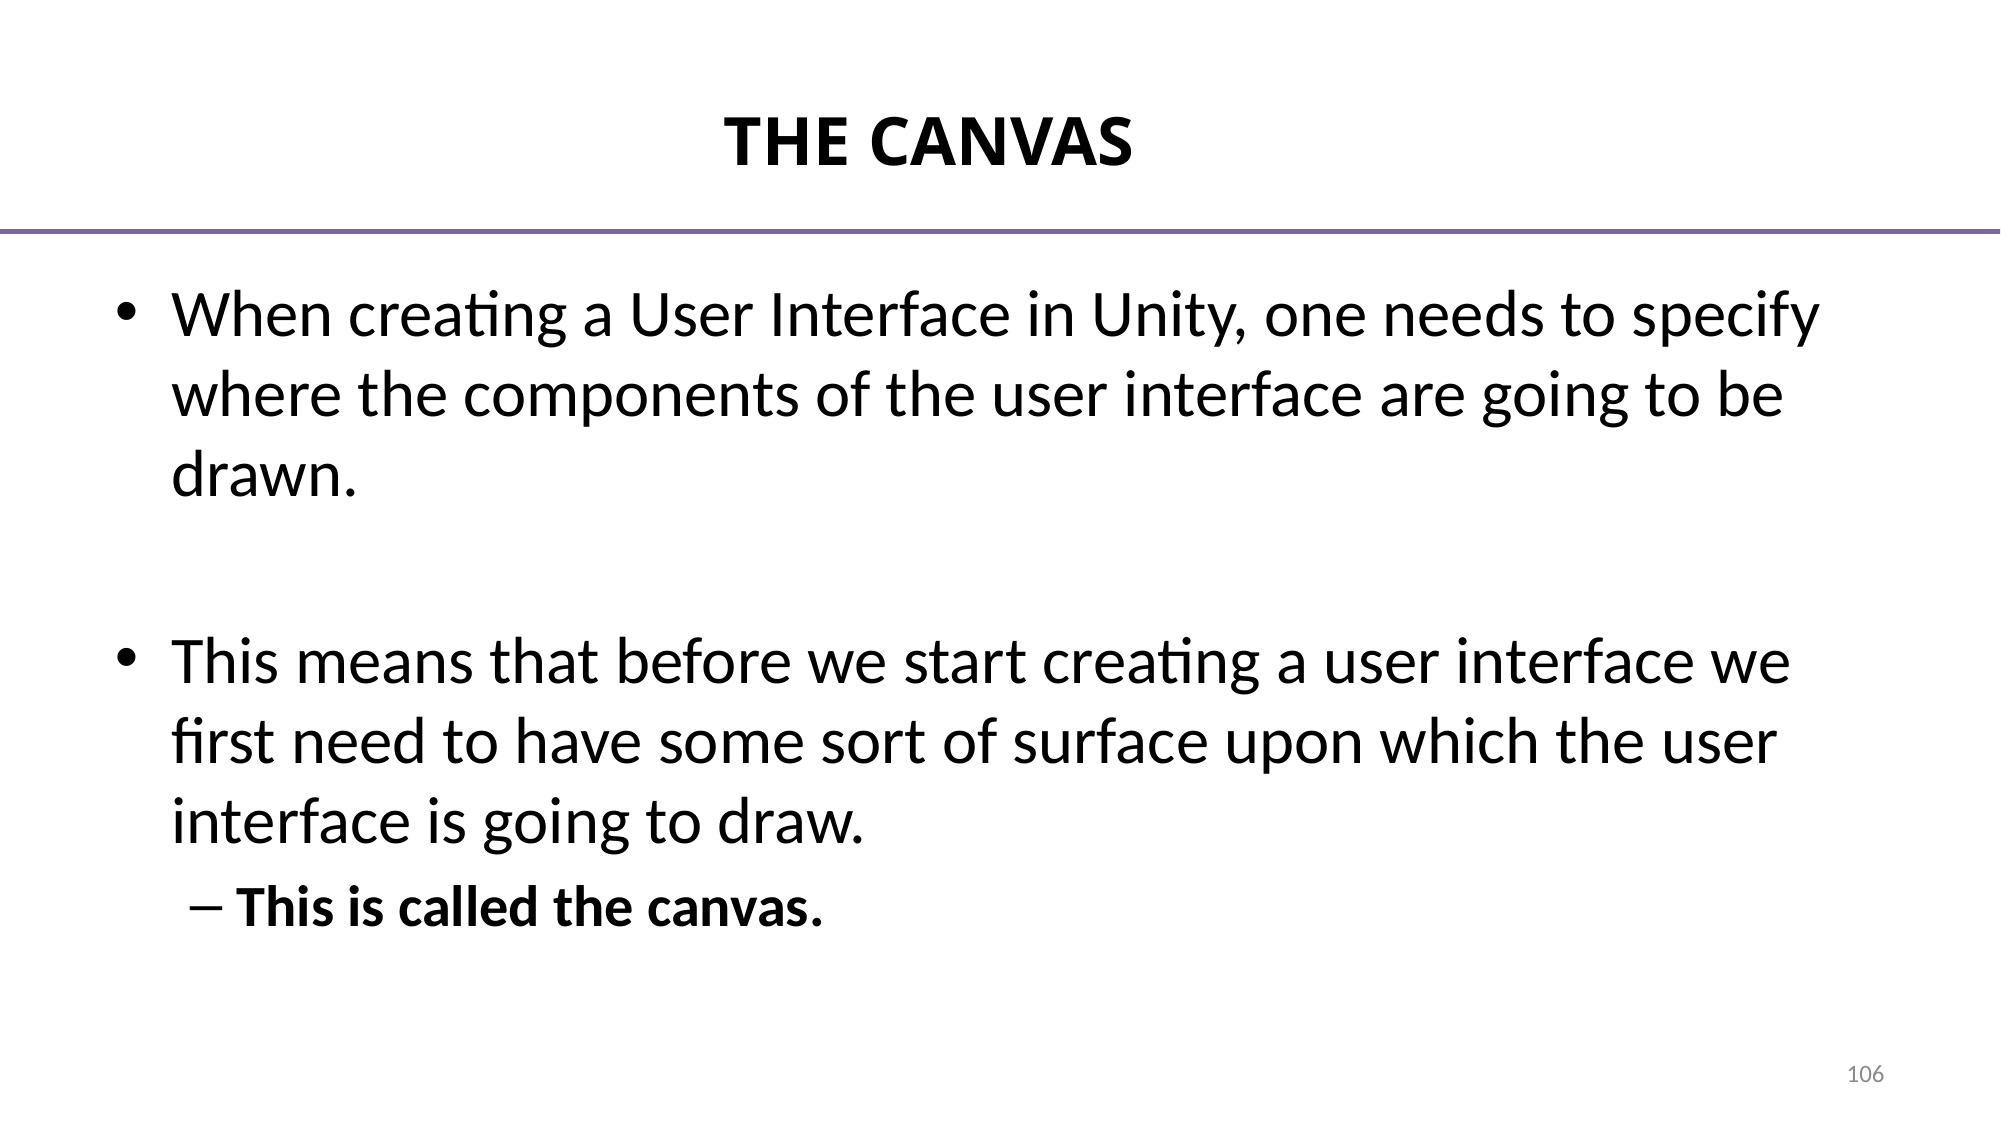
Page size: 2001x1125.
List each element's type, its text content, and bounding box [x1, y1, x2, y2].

slide_number 106 [1433, 1042, 1900, 1103]
title The Canvas [102, 45, 1756, 233]
list When creating a User Interface in Unity, one needs to specify where the components of the user interface are going to be drawn. This means that before we start creating a user interface we first need to have some sort of surface upon which the user interface is going to draw. This is called the canvas. [99, 262, 1900, 1005]
